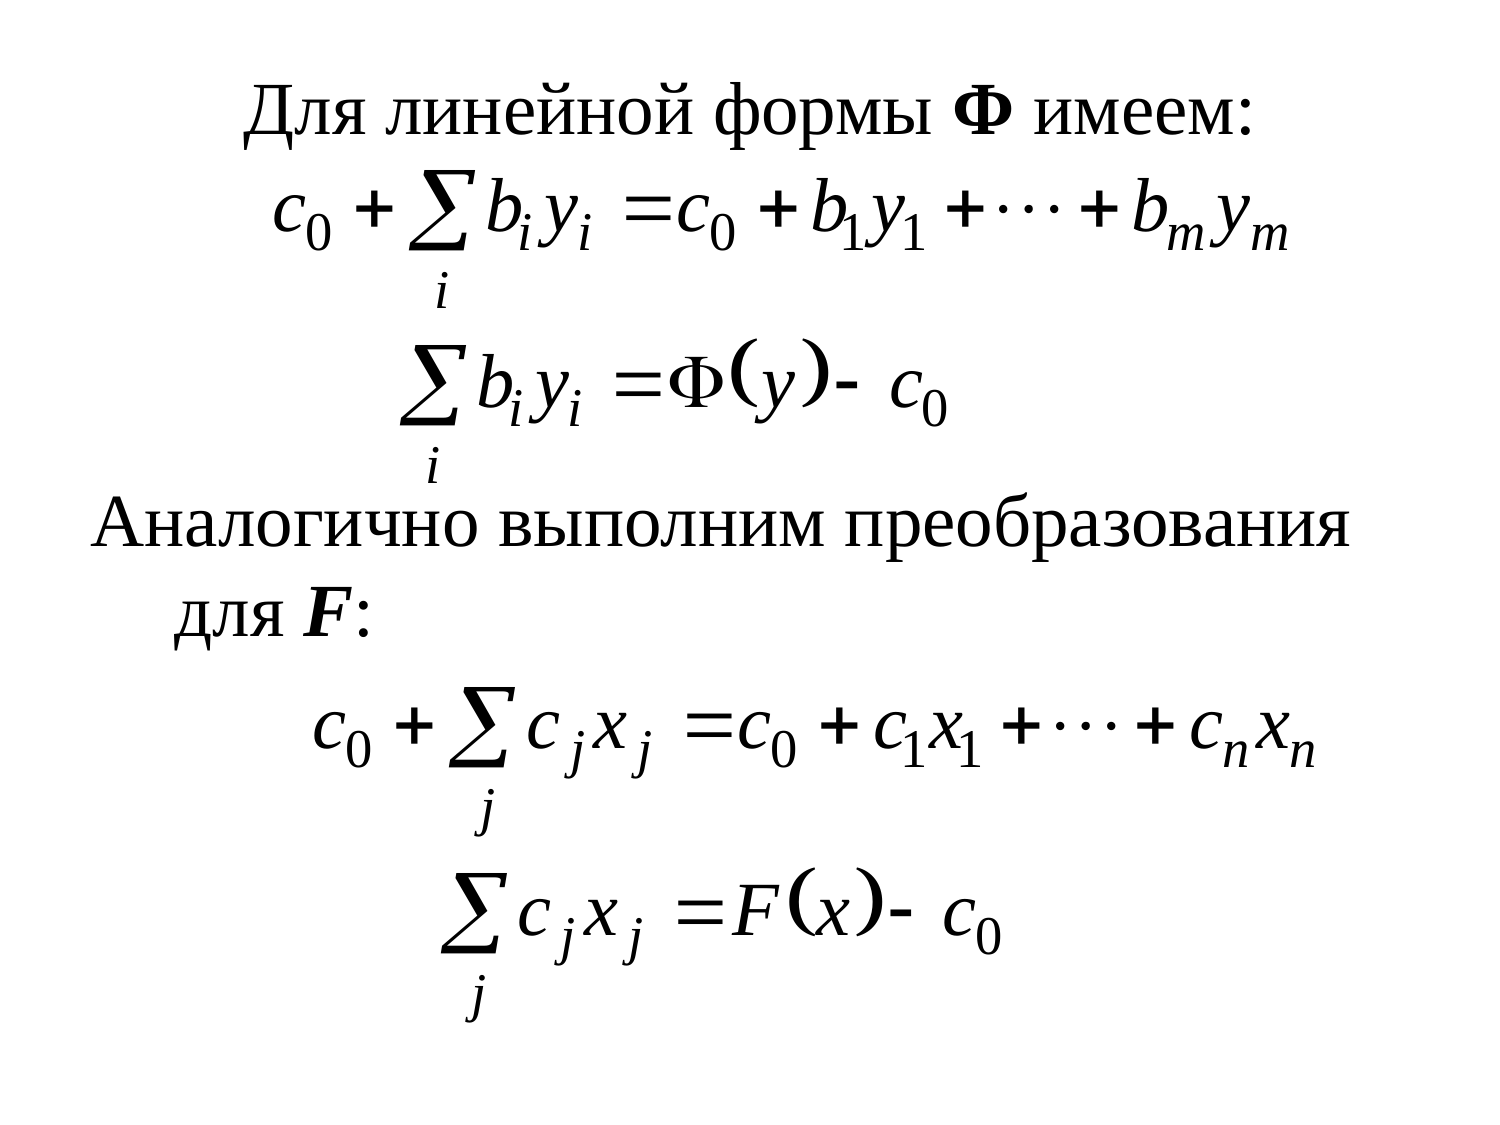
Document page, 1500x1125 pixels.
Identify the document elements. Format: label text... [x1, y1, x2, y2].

list Аналогично выполним преобразования для F: [75, 164, 1425, 1067]
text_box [309, 680, 1330, 1032]
title Для линейной формы Φ имеем: [75, 45, 1425, 164]
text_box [269, 163, 1301, 493]
